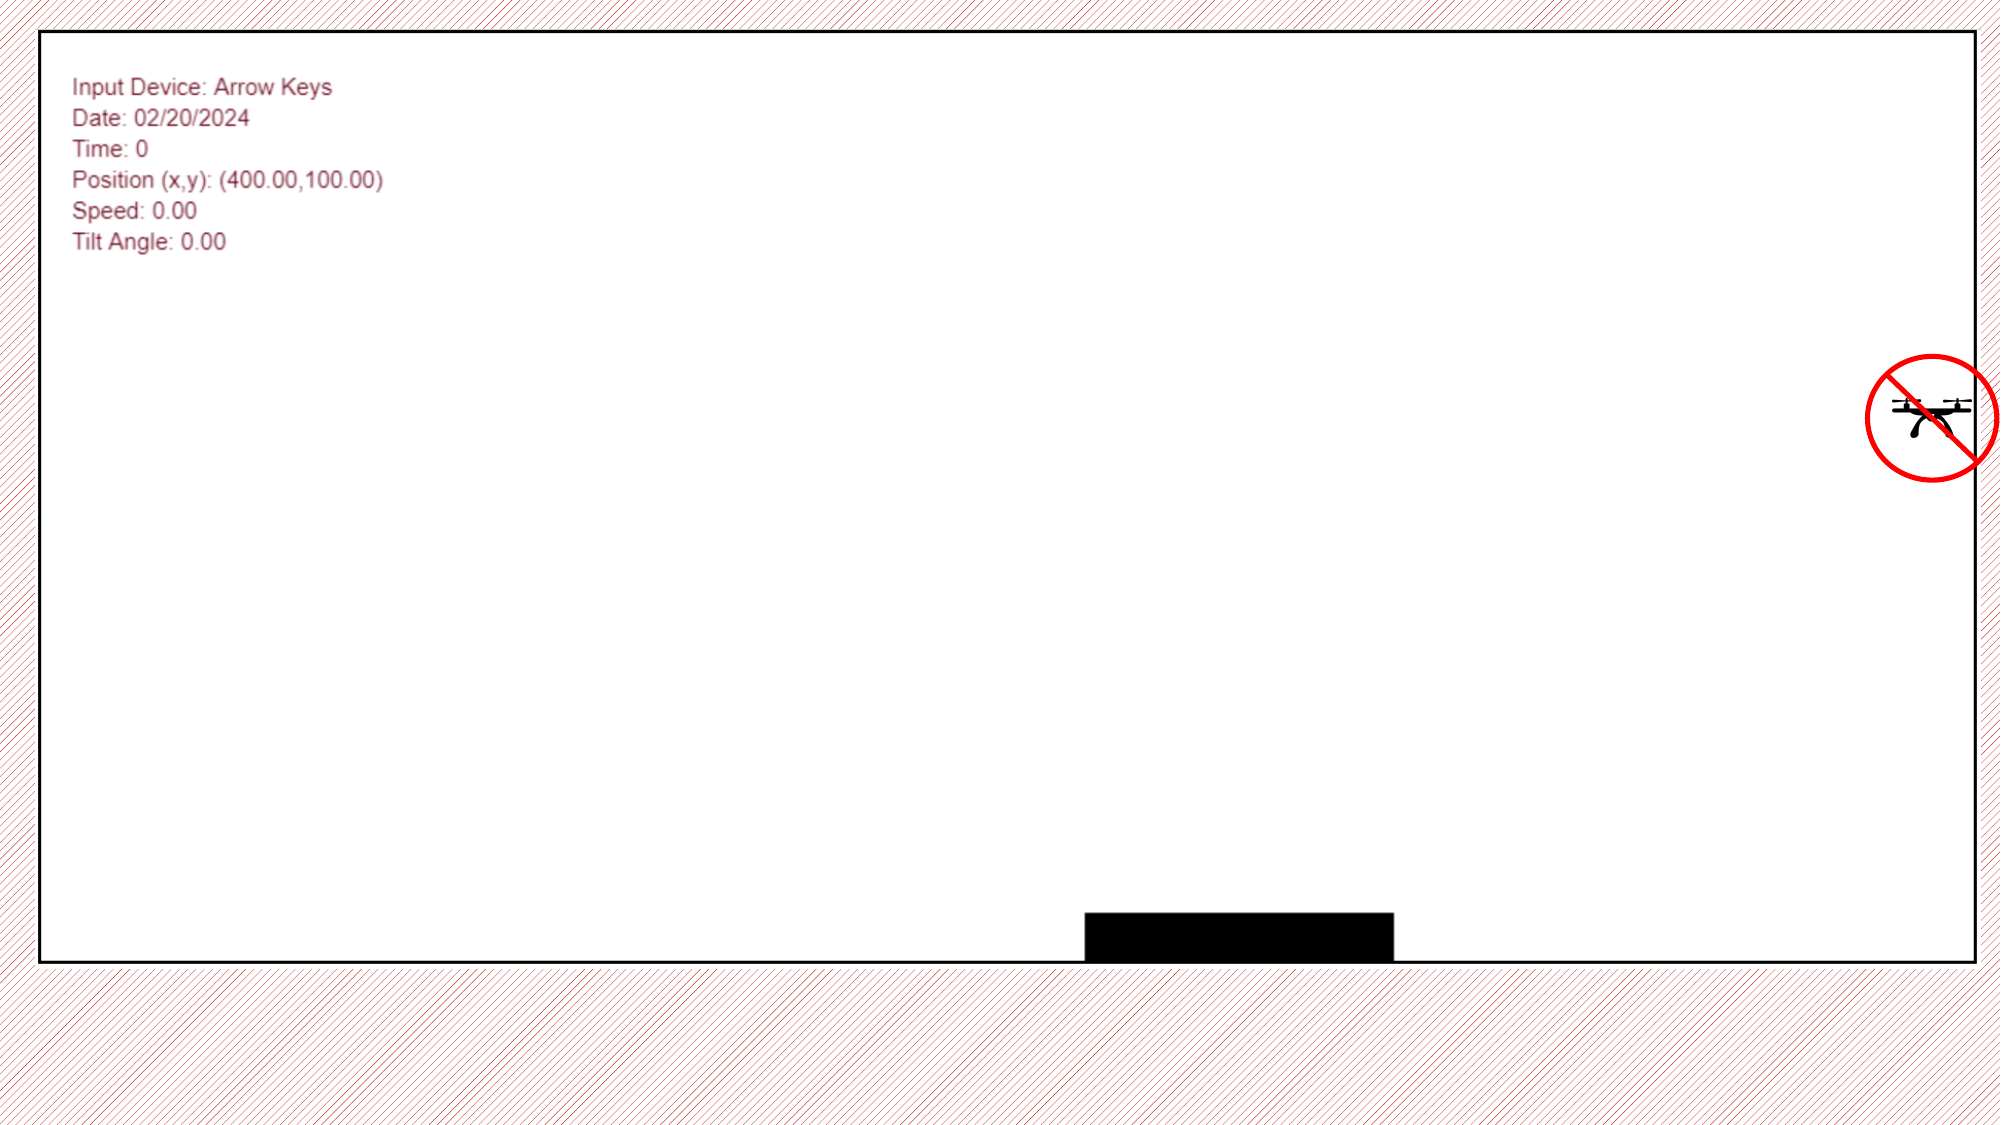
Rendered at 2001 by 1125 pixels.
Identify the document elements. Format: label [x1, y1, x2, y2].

picture [34, 28, 1981, 970]
text_box [1981, 371, 2000, 465]
